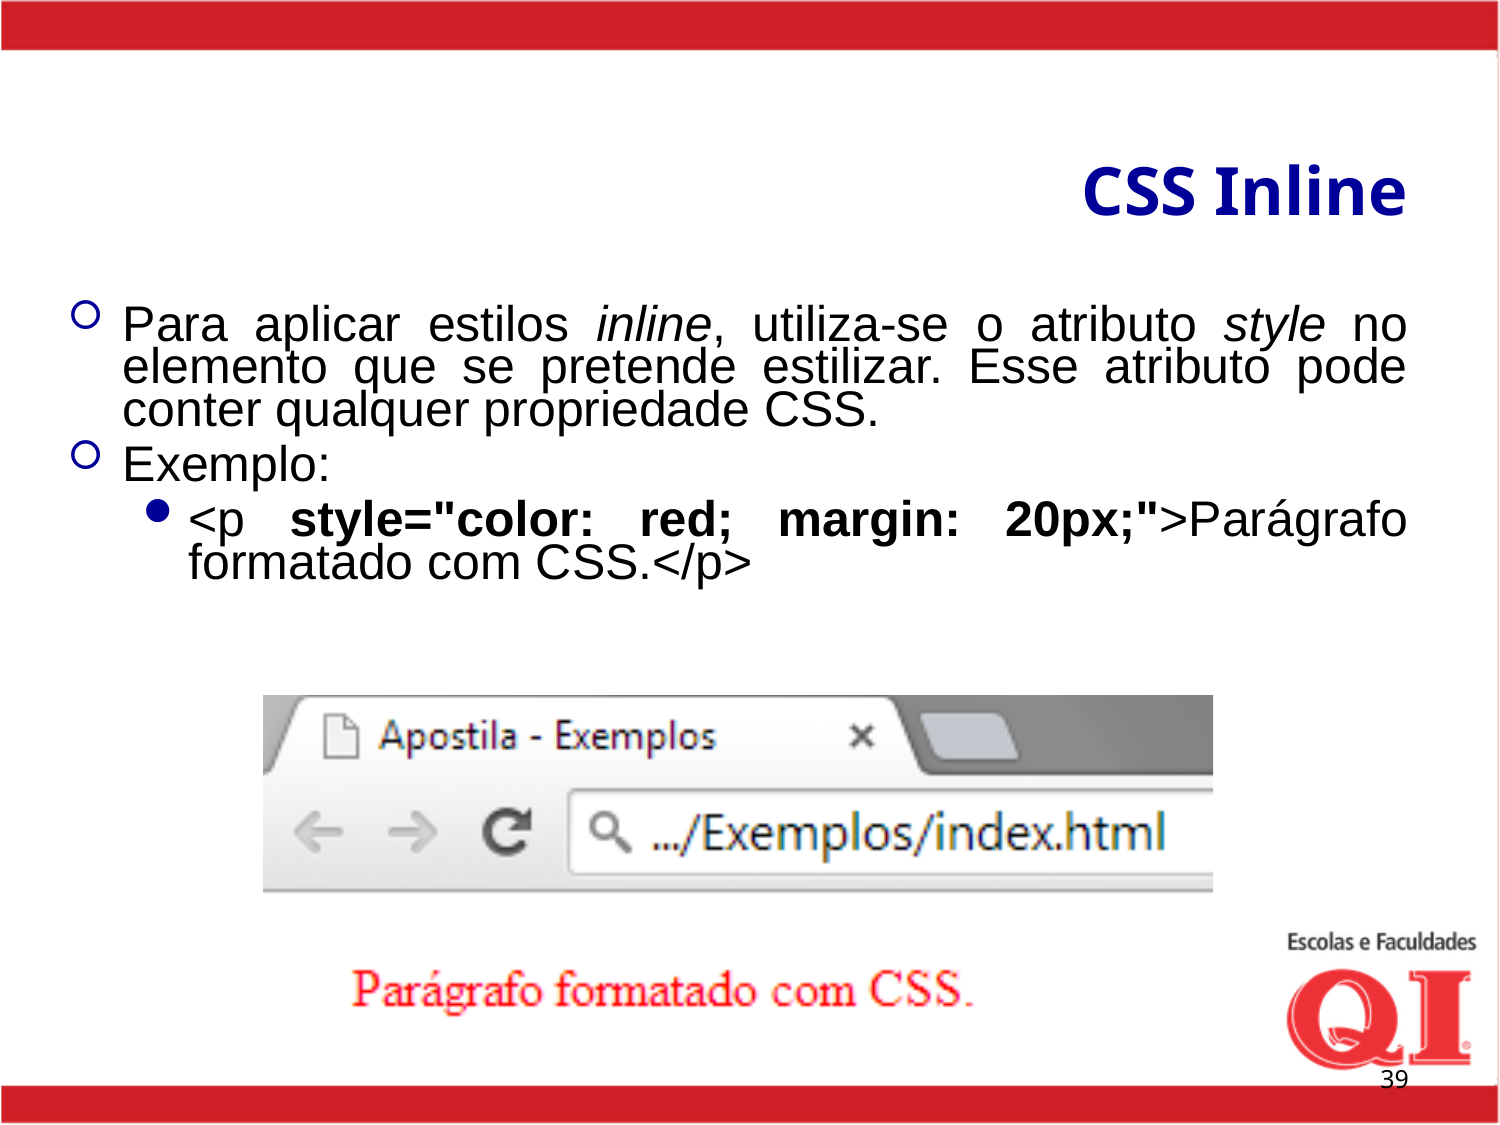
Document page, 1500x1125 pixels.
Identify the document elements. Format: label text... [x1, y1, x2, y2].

list Para aplicar estilos inline, utiliza-se o atributo style no elemento que se pretende estilizar. Esse atributo pode conter qualquer propriedade CSS. Exemplo: <p style="color: red; margin: 20px;">Parágrafo formatado com CSS.</p> [53, 299, 1424, 1014]
picture [0, 0, 1500, 1125]
title CSS Inline [224, 48, 1424, 236]
slide_number 39 [1074, 1030, 1424, 1106]
